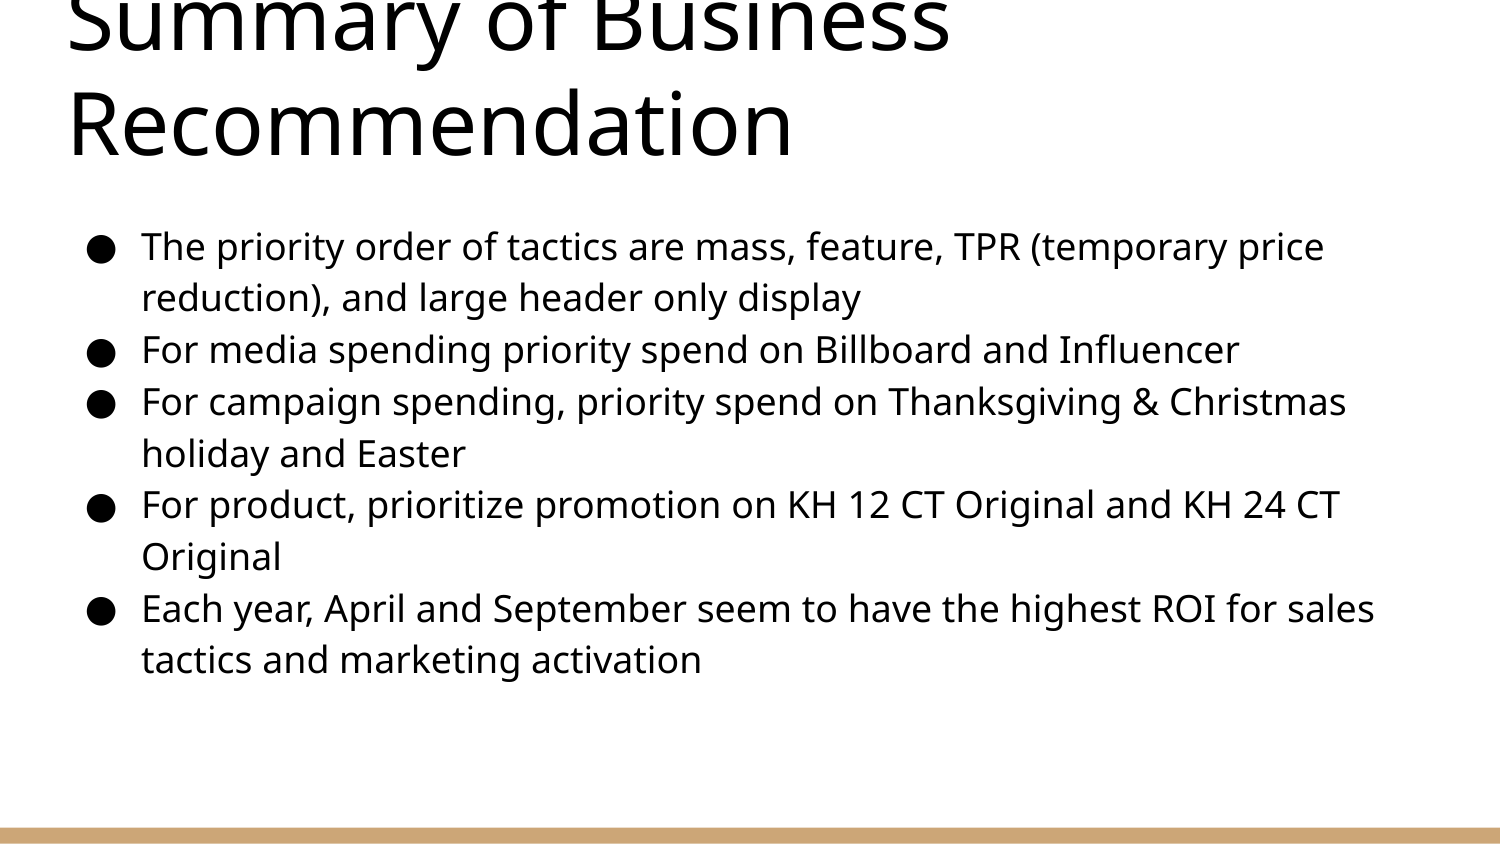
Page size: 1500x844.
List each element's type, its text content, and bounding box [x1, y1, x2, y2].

title Summary of Business Recommendation [51, 51, 1449, 189]
list The priority order of tactics are mass, feature, TPR (temporary price reduction), and large header only display For media spending priority spend on Billboard and Influencer For campaign spending, priority spend on Thanksgiving & Christmas holiday and Easter For product, prioritize promotion on KH 12 CT Original and KH 24 CT Original Each year, April and September seem to have the highest ROI for sales tactics and marketing activation [51, 200, 1449, 752]
